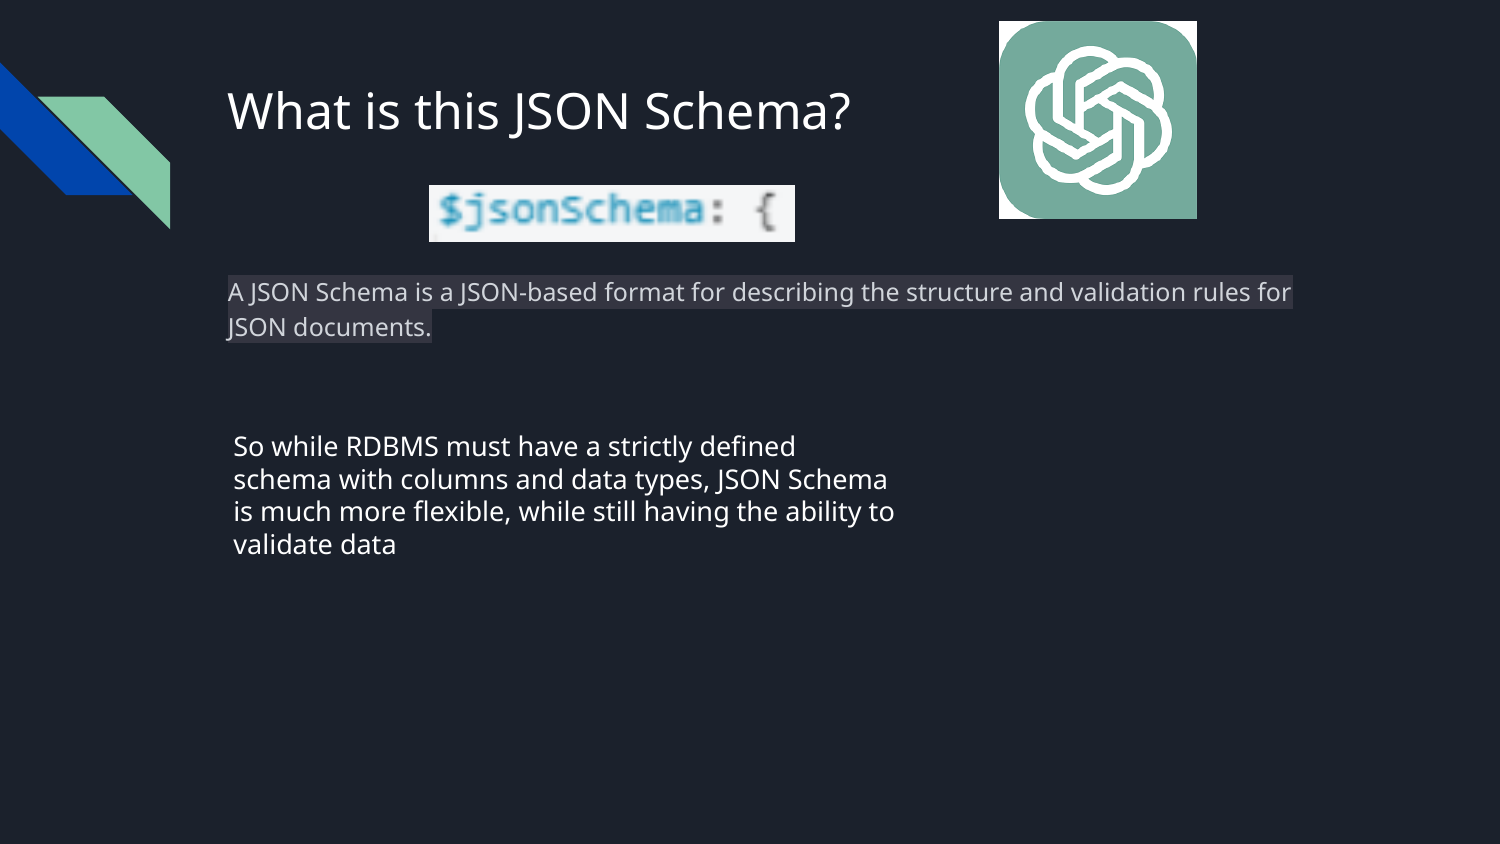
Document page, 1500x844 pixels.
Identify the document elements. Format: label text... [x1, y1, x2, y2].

text_box So while RDBMS must have a strictly defined schema with columns and data types, JSON Schema is much more flexible, while still having the ability to validate data [218, 414, 915, 575]
picture [999, 21, 1197, 219]
list A JSON Schema is a JSON-based format for describing the structure and validation rules for JSON documents. [212, 257, 1368, 366]
title What is this JSON Schema? [212, 64, 947, 215]
picture [429, 185, 796, 242]
